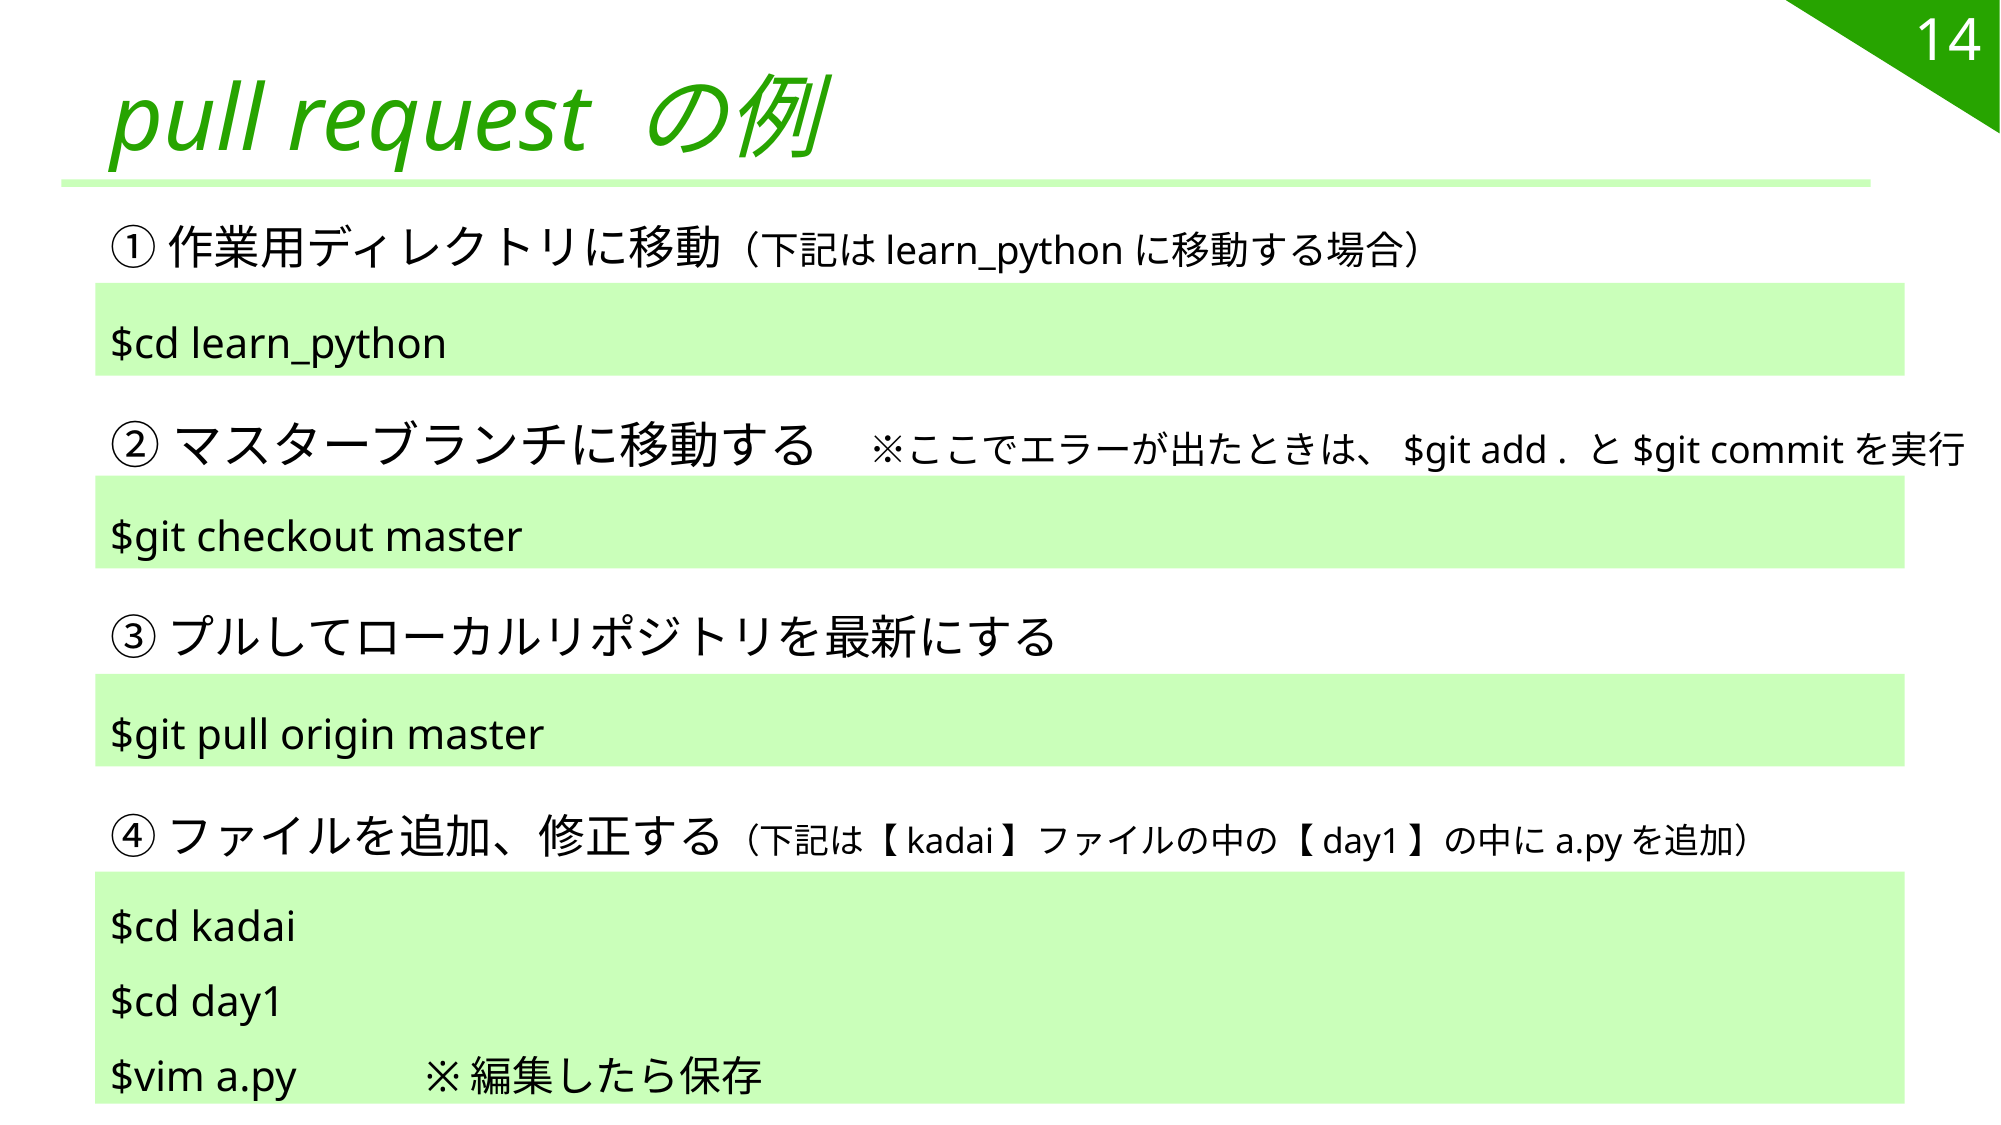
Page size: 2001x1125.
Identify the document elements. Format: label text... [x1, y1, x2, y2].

text_box $git checkout master [93, 474, 1906, 570]
title pull request の例 [95, 43, 1905, 176]
text_box ③プルしてローカルリポジトリを最新にする [95, 572, 1905, 672]
text_box ④ファイルを追加、修正する（下記は【kadai】ファイルの中の【day1】の中にa.pyを追加） [95, 771, 1905, 870]
text_box ①作業用ディレクトリに移動（下記はlearn_pythonに移動する場合） [95, 182, 1905, 281]
text_box $cd kadai $cd day1 $vim a.py ※編集したら保存 [93, 870, 1906, 1105]
text_box $git pull origin master [93, 672, 1906, 768]
text_box $cd learn_python [93, 281, 1906, 377]
list ②マスターブランチに移動する ※ここでエラーが出たときは、$git add . と$git commitを実行 [95, 375, 2000, 529]
slide_number 14 [1714, 11, 1997, 72]
